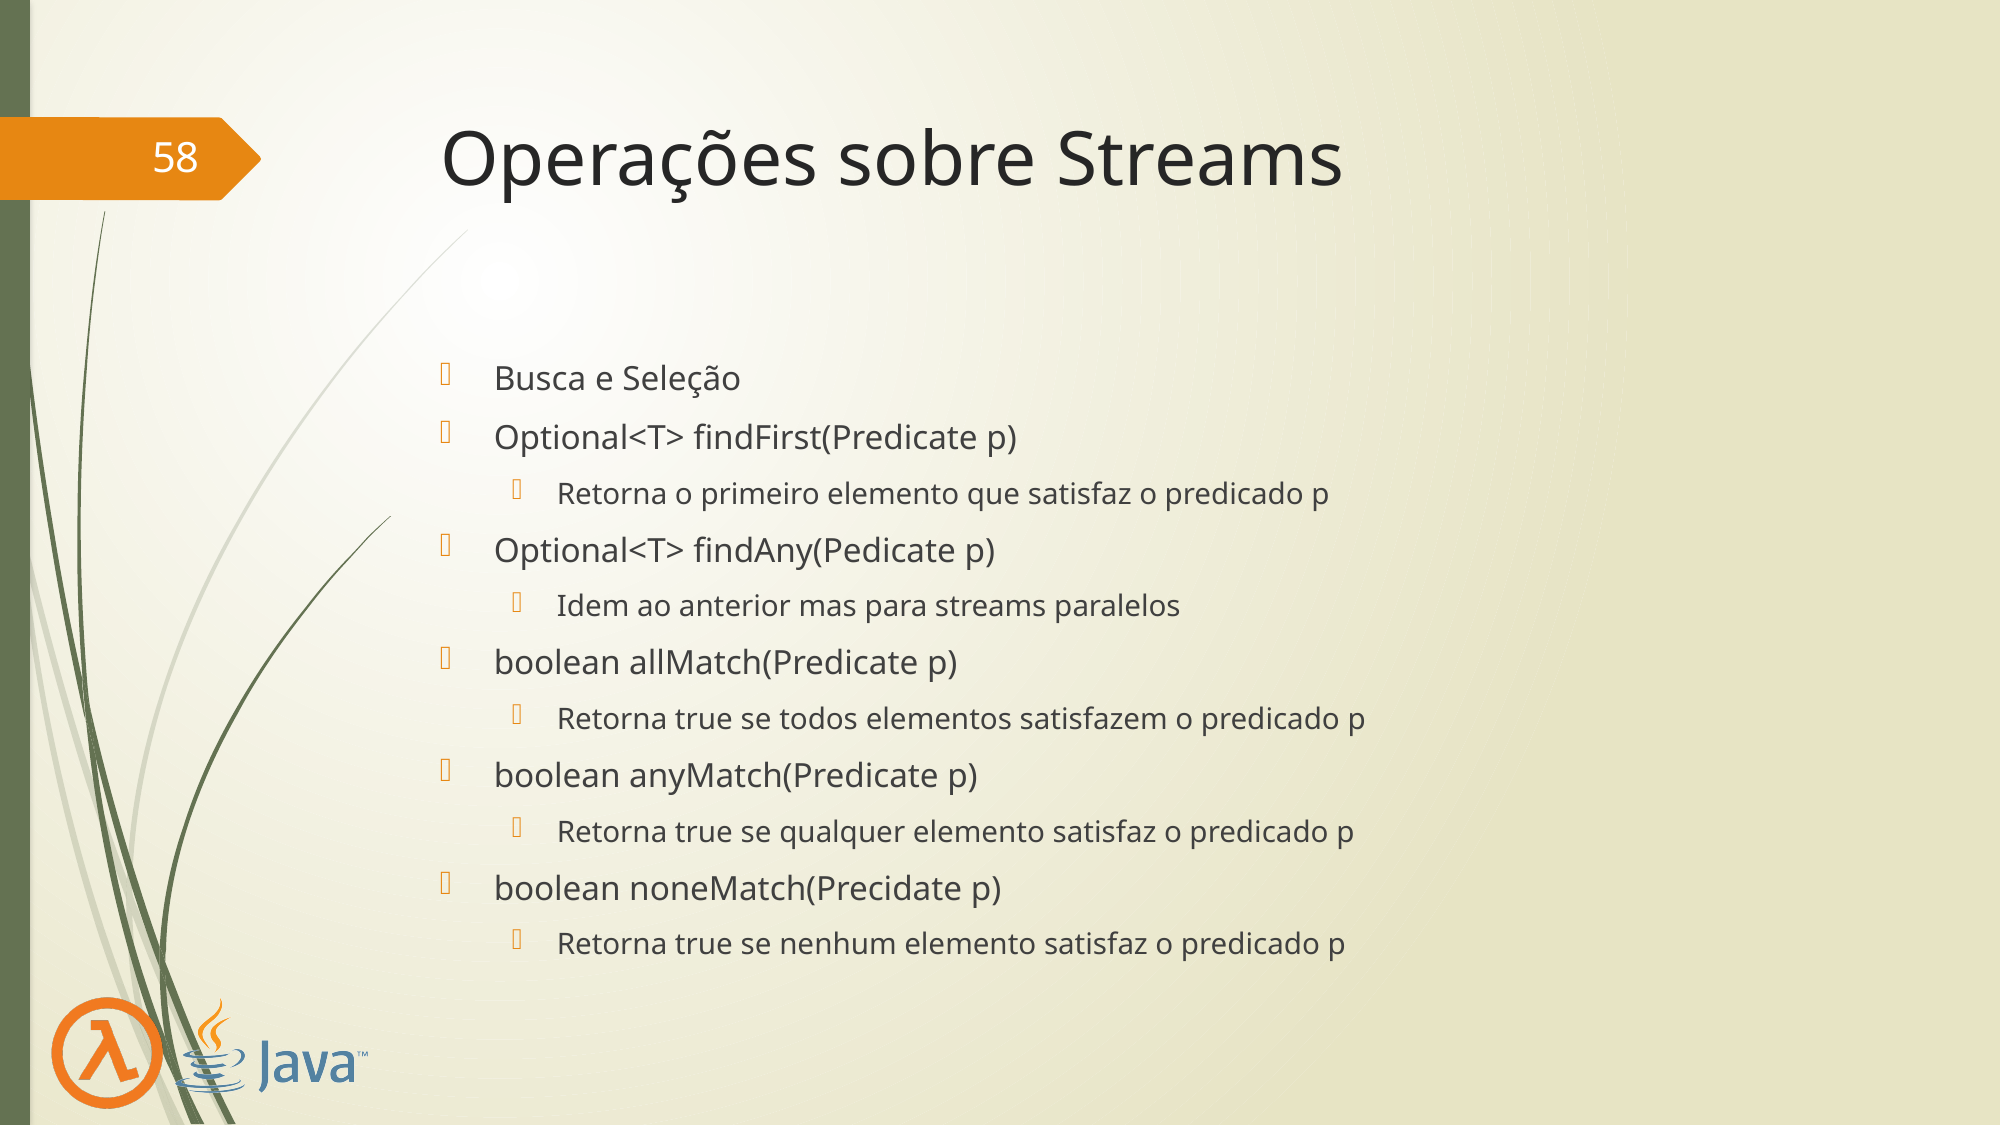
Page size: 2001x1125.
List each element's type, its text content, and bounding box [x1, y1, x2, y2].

list Busca e Seleção Optional<T> findFirst(Predicate p) Retorna o primeiro elemento que satisfaz o predicado p Optional<T> findAny(Pedicate p) Idem ao anterior mas para streams paralelos boolean allMatch(Predicate p) Retorna true se todos elementos satisfazem o predicado p boolean anyMatch(Predicate p) Retorna true se qualquer elemento satisfaz o predicado p boolean noneMatch(Precidate p) Retorna true se nenhum elemento satisfaz o predicado p [424, 350, 1888, 970]
picture [48, 994, 166, 1112]
picture [175, 997, 368, 1093]
slide_number 58 [87, 129, 216, 190]
title Operações sobre Streams [425, 102, 1888, 313]
